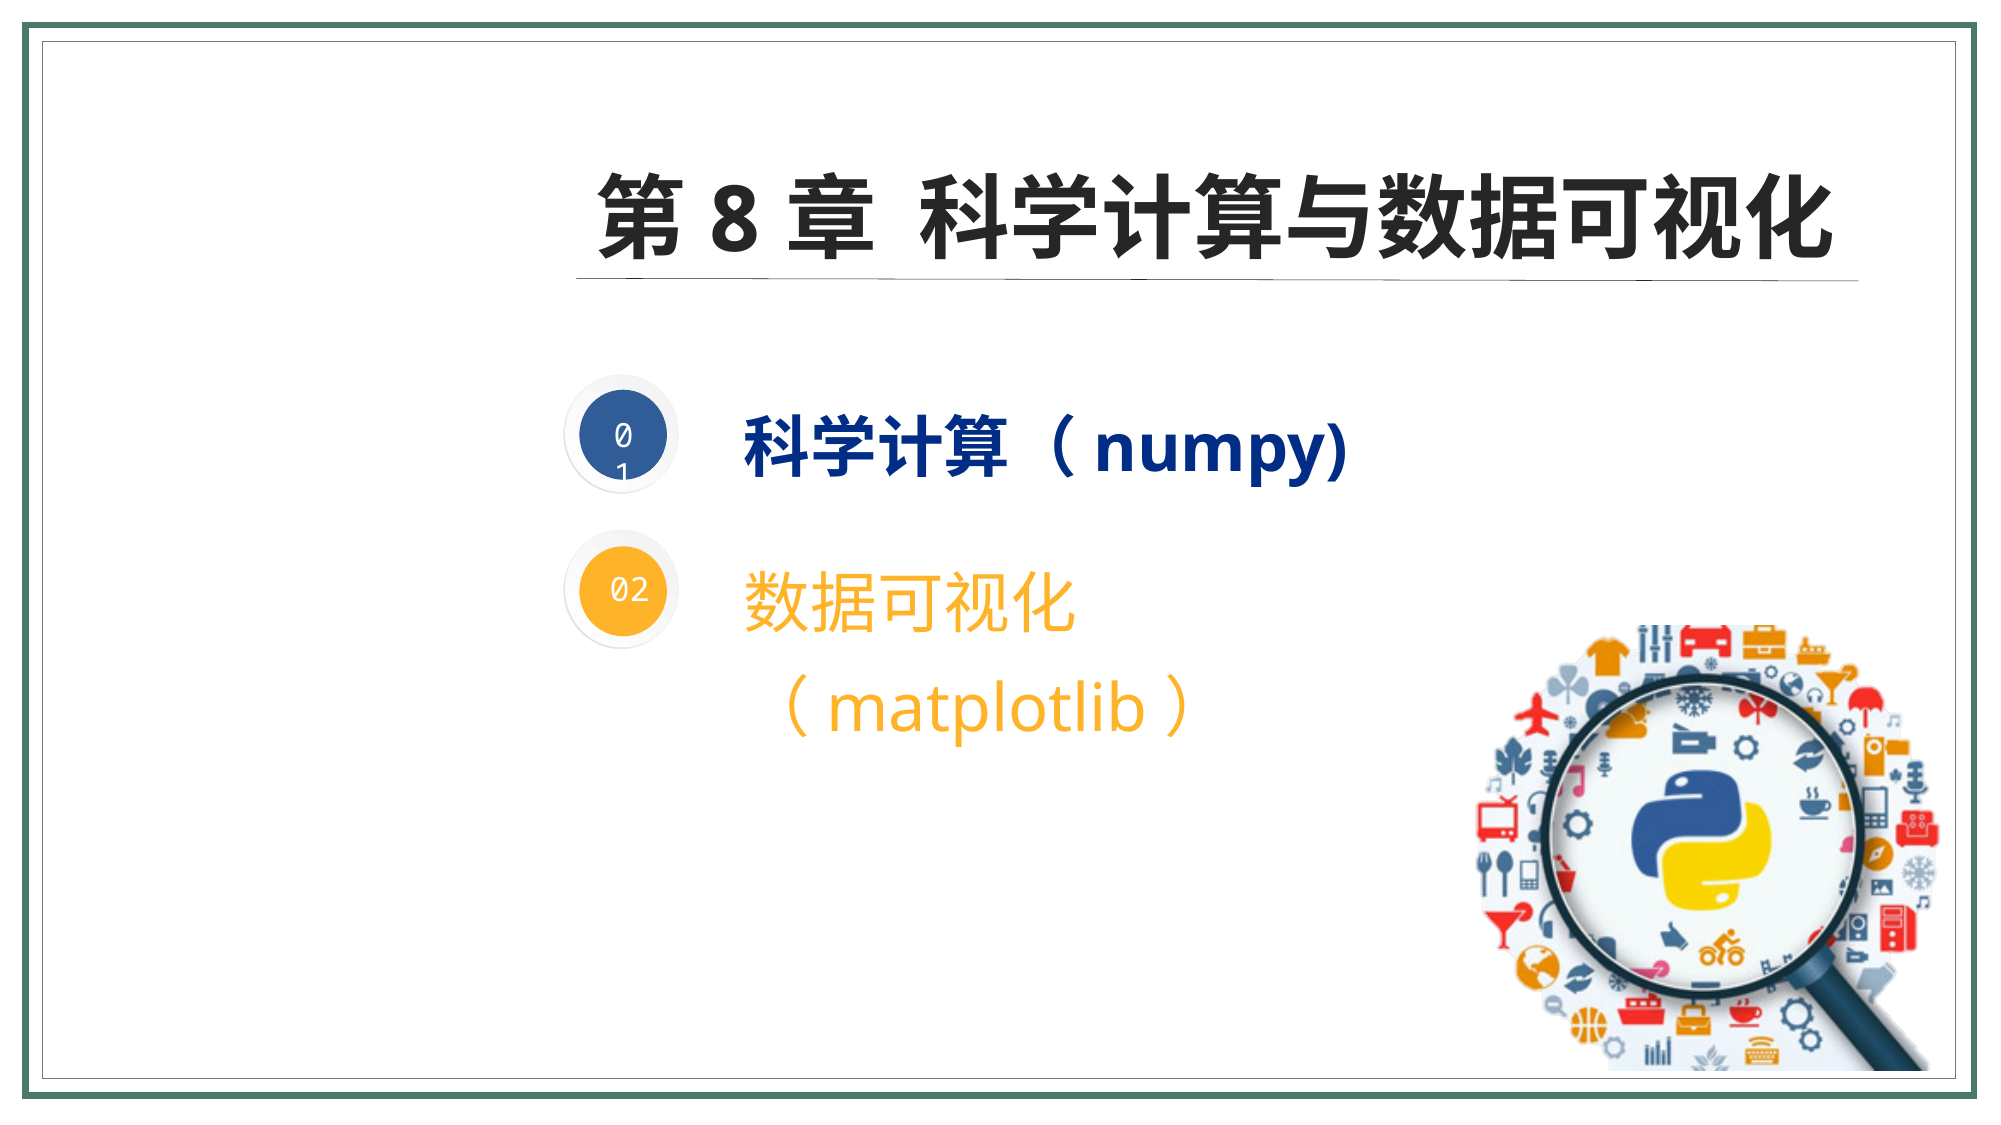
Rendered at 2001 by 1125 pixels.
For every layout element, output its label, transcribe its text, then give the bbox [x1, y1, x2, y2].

text_box [25, 24, 1975, 1097]
text_box 01 [583, 399, 681, 510]
picture [1459, 625, 1965, 1071]
text_box 科学计算（numpy) [728, 373, 1584, 493]
text_box [42, 41, 1956, 1080]
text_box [563, 374, 680, 494]
text_box 数据可视化（matplotlib） [728, 529, 1521, 753]
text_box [576, 152, 1893, 281]
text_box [563, 529, 680, 649]
